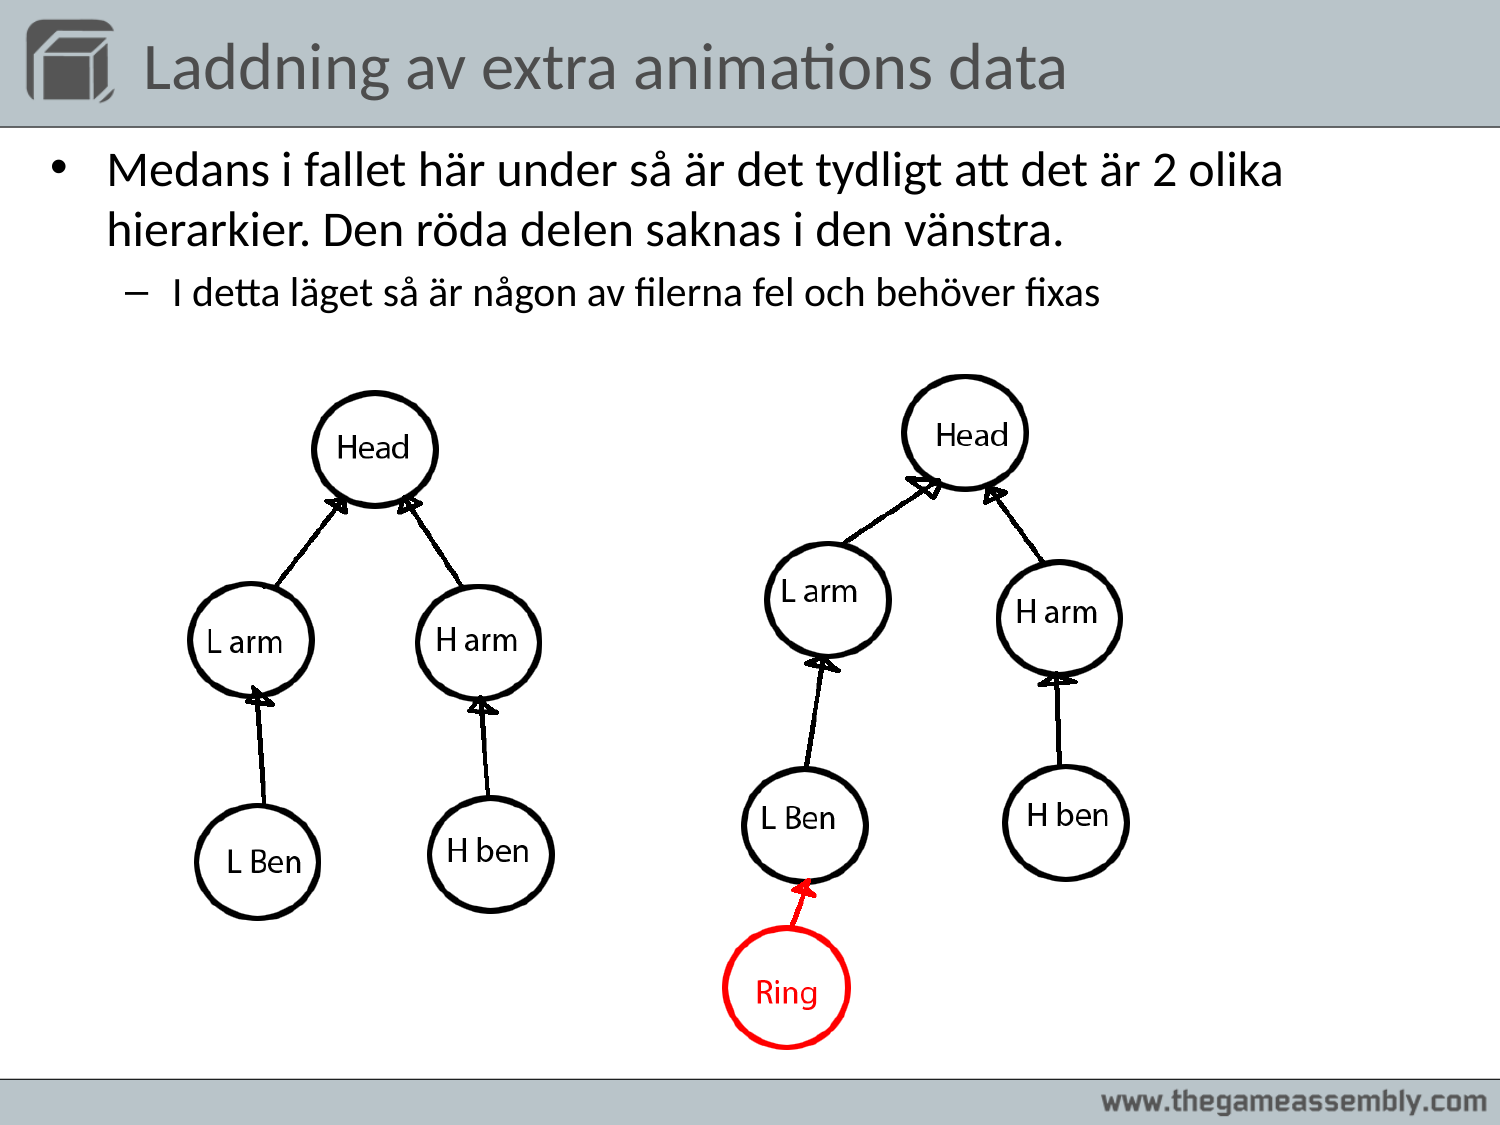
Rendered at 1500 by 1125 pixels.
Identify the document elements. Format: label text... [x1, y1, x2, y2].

picture [0, 0, 1500, 1125]
title Laddning av extra animations data [128, 0, 1500, 126]
list Medans i fallet här under så är det tydligt att det är 2 olika hierarkier. Den röda delen saknas i den vänstra. I detta läget så är någon av filerna fel och behöver fixas [35, 128, 1465, 1079]
